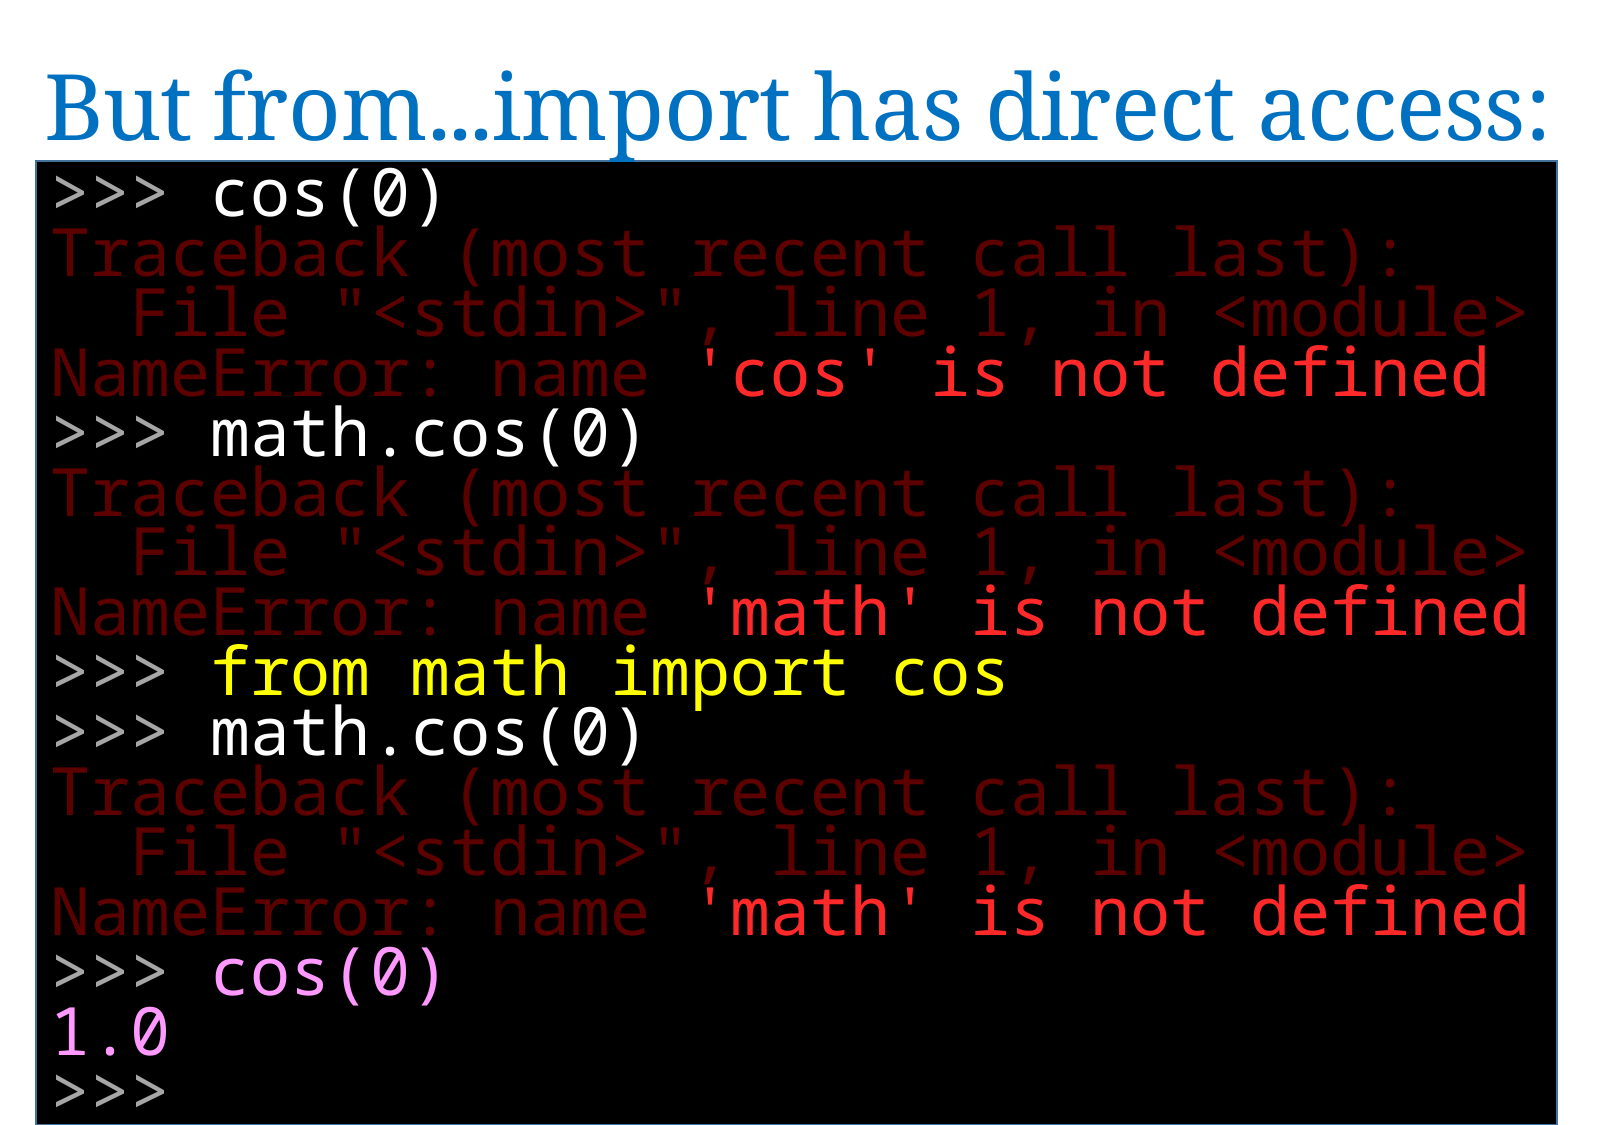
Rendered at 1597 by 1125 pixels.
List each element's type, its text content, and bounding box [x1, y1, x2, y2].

text_box But from...import has direct access: [0, 17, 1597, 189]
text_box >>> cos(0) Traceback (most recent call last): File "<stdin>", line 1, in <module> NameError: name 'cos' is not defined >>> math.cos(0) Traceback (most recent call last): File "<stdin>", line 1, in <module> NameError: name 'math' is not defined >>> from math import cos >>> math.cos(0) Traceback (most recent call last): File "<stdin>", line 1, in <module> NameError: name 'math' is not defined >>> cos(0) 1.0 >>> [35, 189, 1558, 1125]
